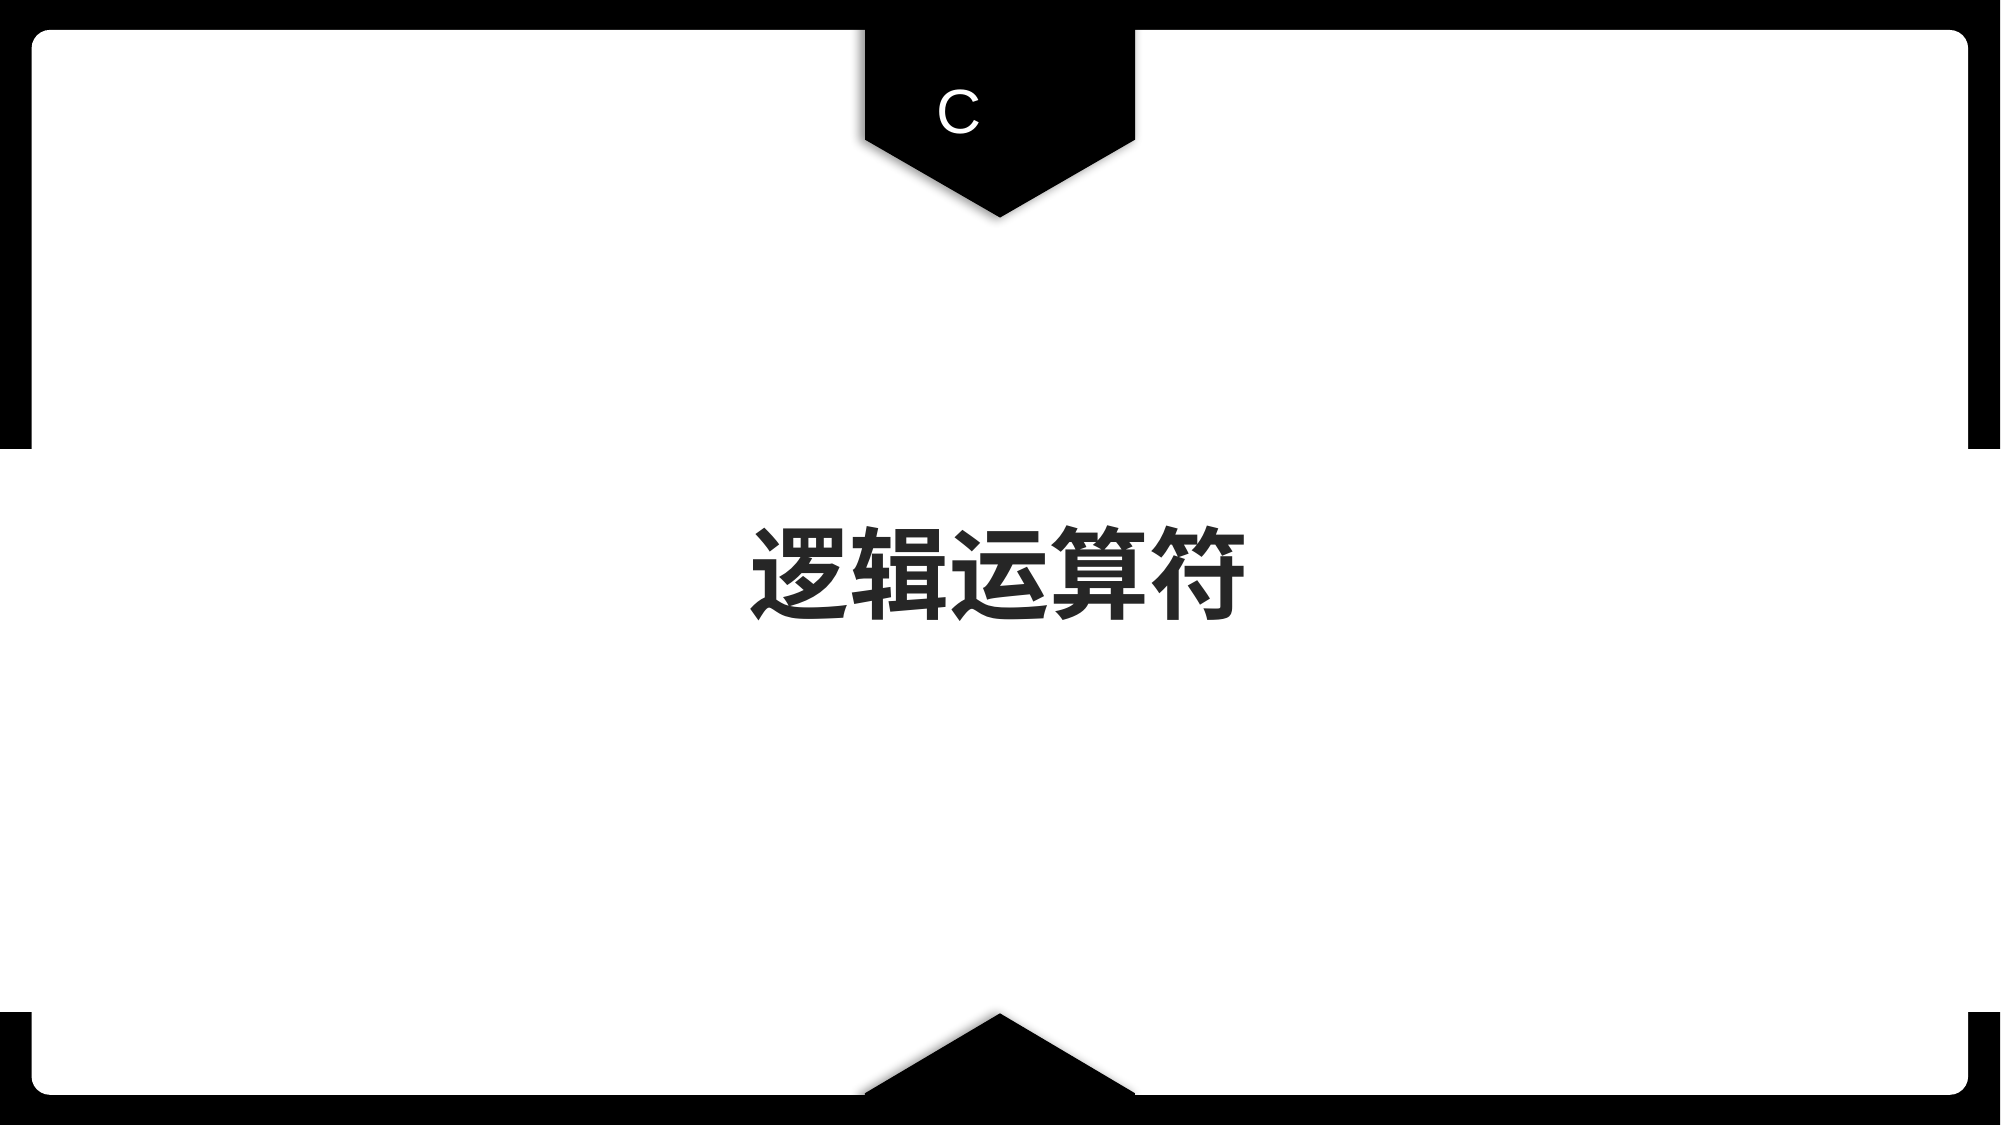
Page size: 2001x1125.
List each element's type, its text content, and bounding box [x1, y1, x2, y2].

title 逻辑运算符 [686, 485, 1313, 640]
text_box C [922, 63, 1078, 156]
